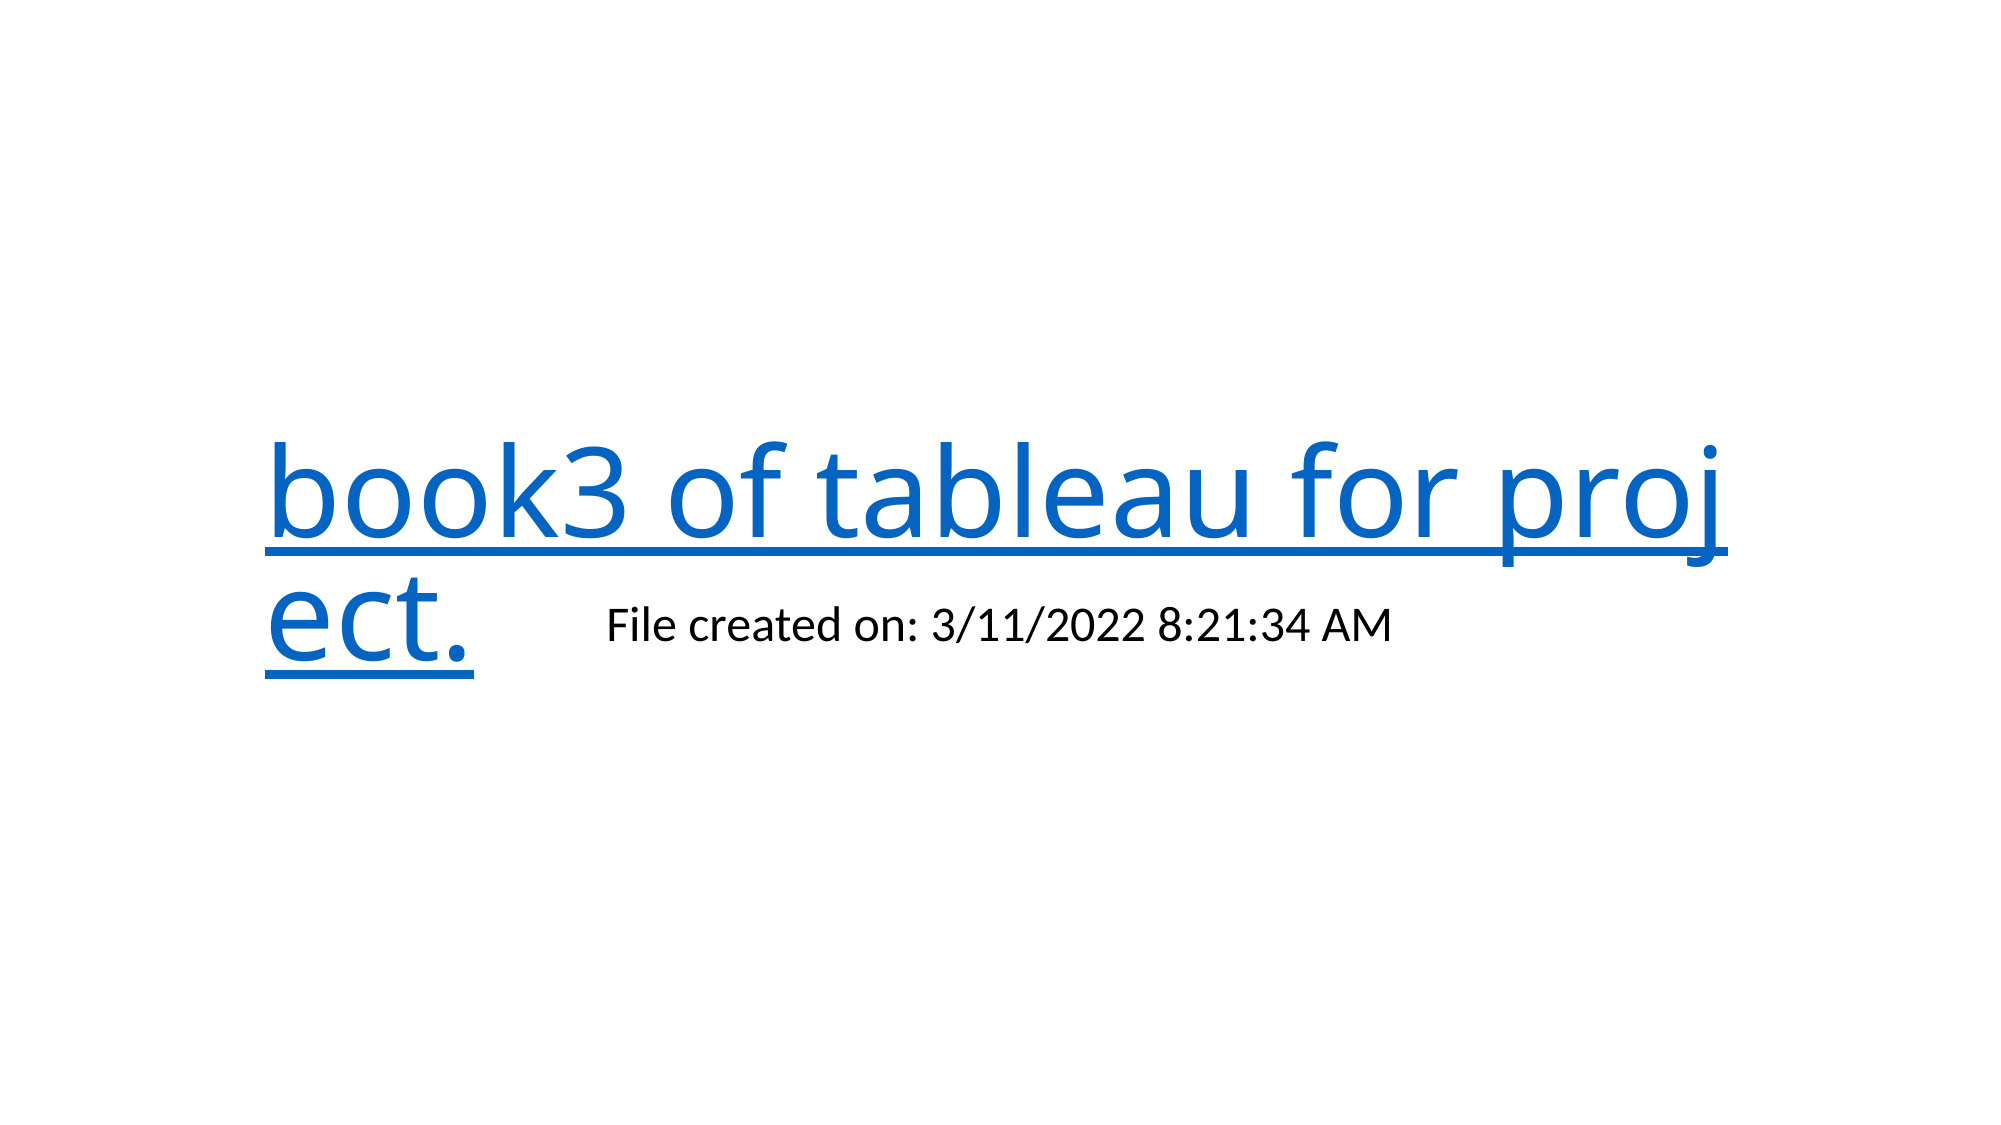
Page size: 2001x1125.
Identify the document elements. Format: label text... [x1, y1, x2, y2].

title book3 of tableau for project. [249, 184, 1750, 576]
subtitle File created on: 3/11/2022 8:21:34 AM [249, 590, 1750, 863]
